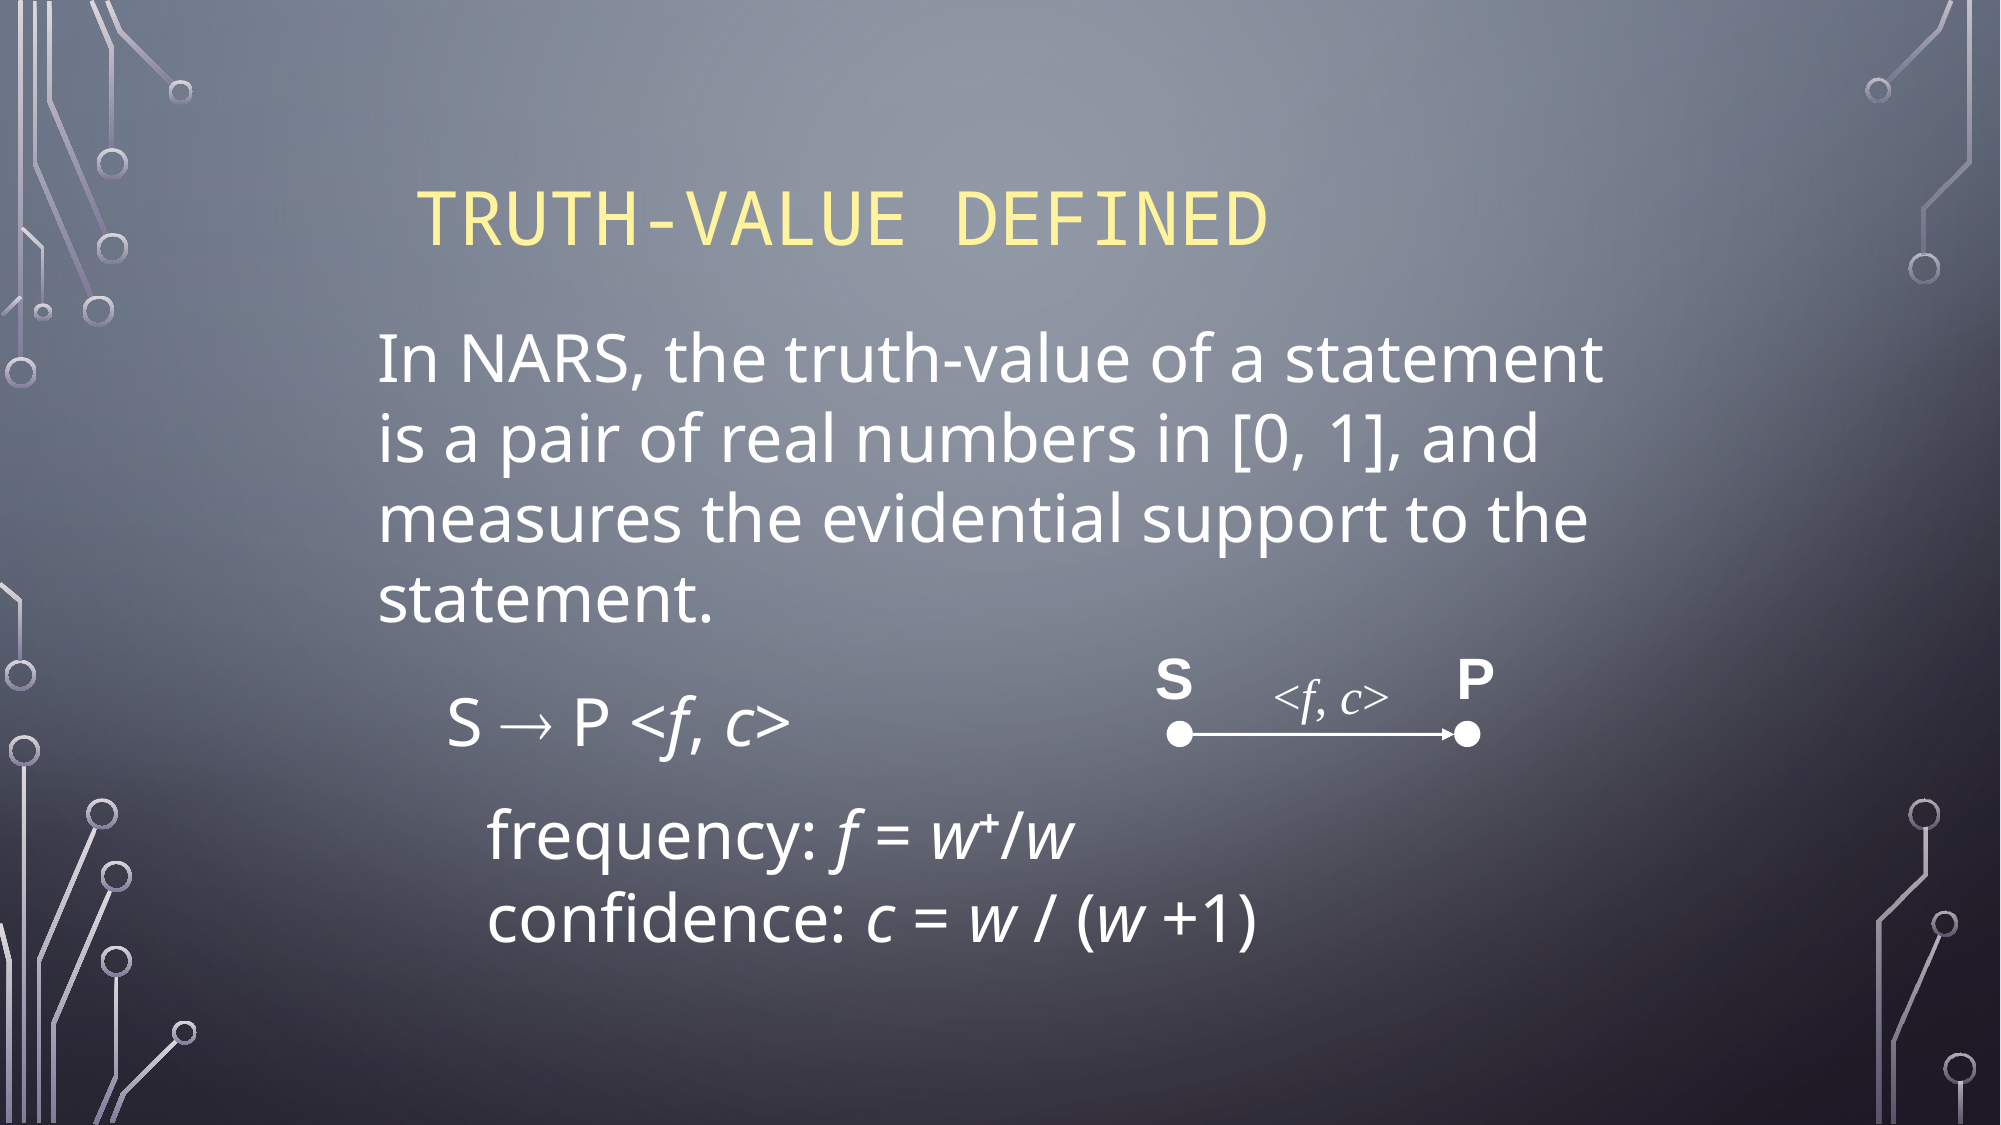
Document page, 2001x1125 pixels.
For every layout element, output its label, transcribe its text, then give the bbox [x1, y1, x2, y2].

text_box In NARS, the truth-value of a statement is a pair of real numbers in [0, 1], and measures the evidential support to the statement. S  P <f, c> frequency: f = w+/w confidence: c = w / (w +1) [362, 308, 1638, 871]
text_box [1139, 634, 1511, 747]
title Truth-Value Defined [399, 162, 1550, 275]
